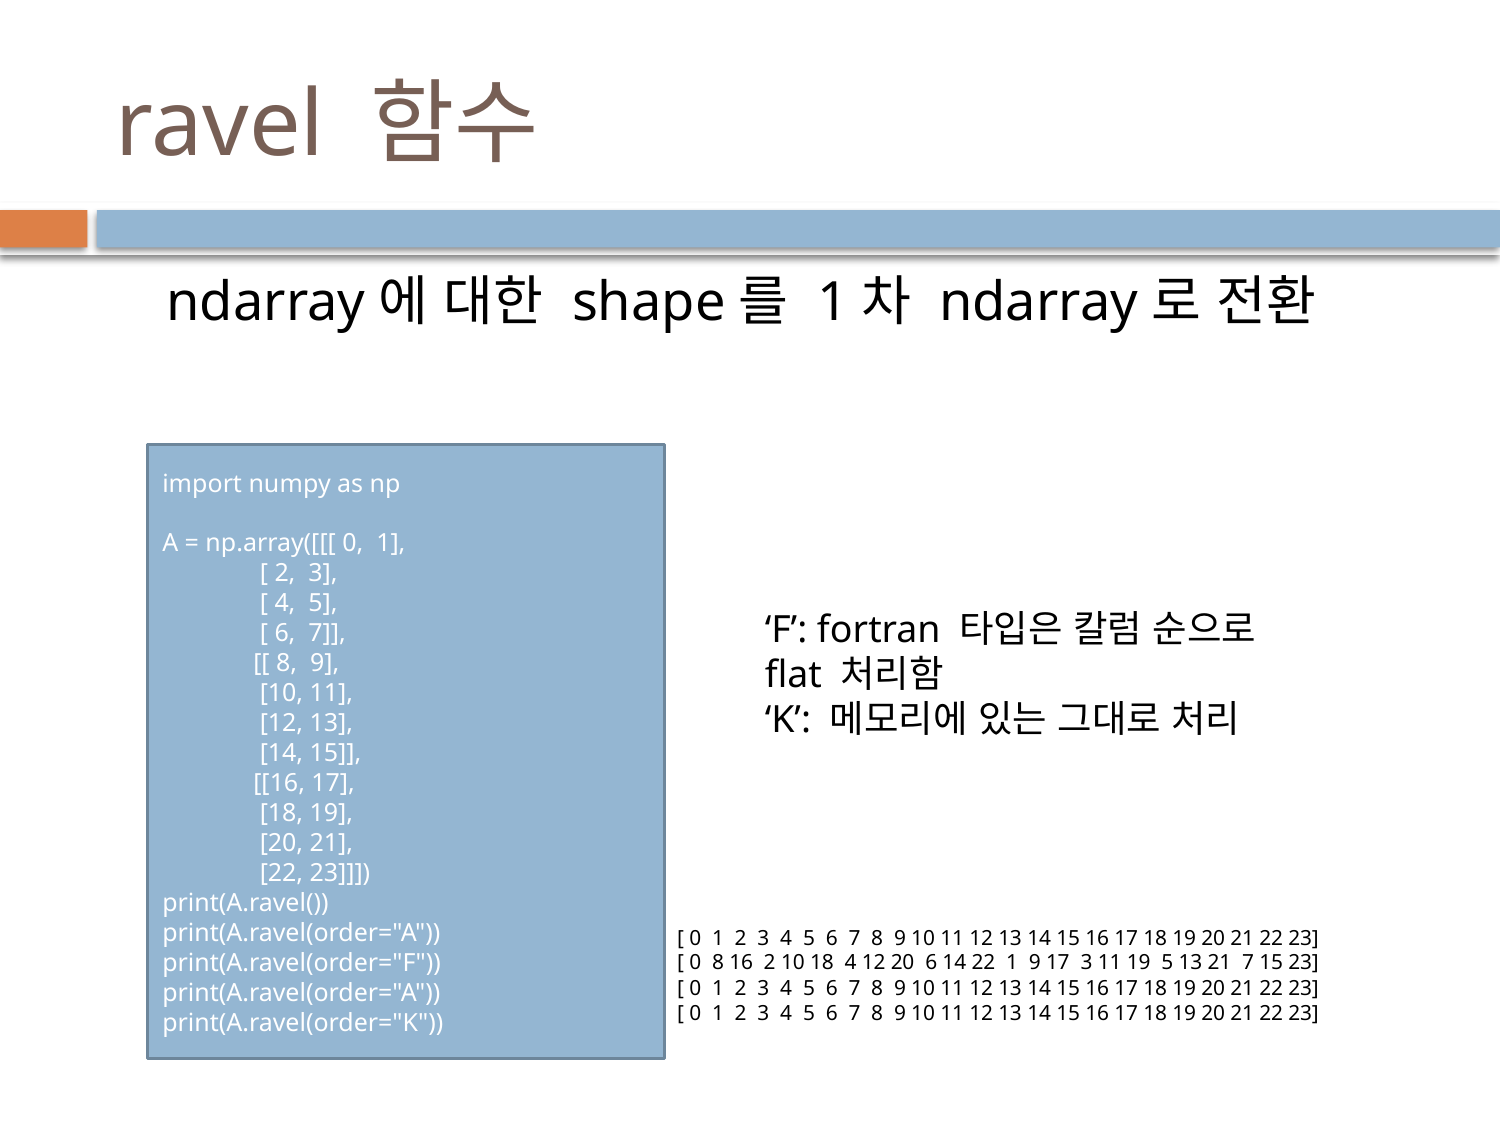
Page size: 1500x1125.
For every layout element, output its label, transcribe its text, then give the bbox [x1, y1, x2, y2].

list ndarray에 대한 shape를 1차 ndarray로 전환 [76, 259, 1427, 480]
title ravel 함수 [100, 37, 1438, 200]
text_box ‘F’: fortran 타입은 칼럼 순으로 flat 처리함 ‘K’: 메모리에 있는 그대로 처리 [750, 597, 1306, 748]
text_box [ 0 1 2 3 4 5 6 7 8 9 10 11 12 13 14 15 16 17 18 19 20 21 22 23] [ 0 8 16 2 10 18 4 12 20 6 14 22 1 9 17 3 11 19 5 13 21 7 15 23] [ 0 1 2 3 4 5 6 7 8 9 10 11 12 13 14 15 16 17 18 19 20 21 22 23] [ 0 1 2 3 4 5 6 7 8 9 10 11 12 13 14 15 16 17 18 19 20 21 22 23] [662, 916, 1490, 1032]
text_box import numpy as np A = np.array([[[ 0, 1], [ 2, 3], [ 4, 5], [ 6, 7]], [[ 8, 9], [10, 11], [12, 13], [14, 15]], [[16, 17], [18, 19], [20, 21], [22, 23]]]) print(A.ravel()) print(A.ravel(order="A")) print(A.ravel(order="F")) print(A.ravel(order="A")) print(A.ravel(order="K")) [146, 443, 666, 1060]
